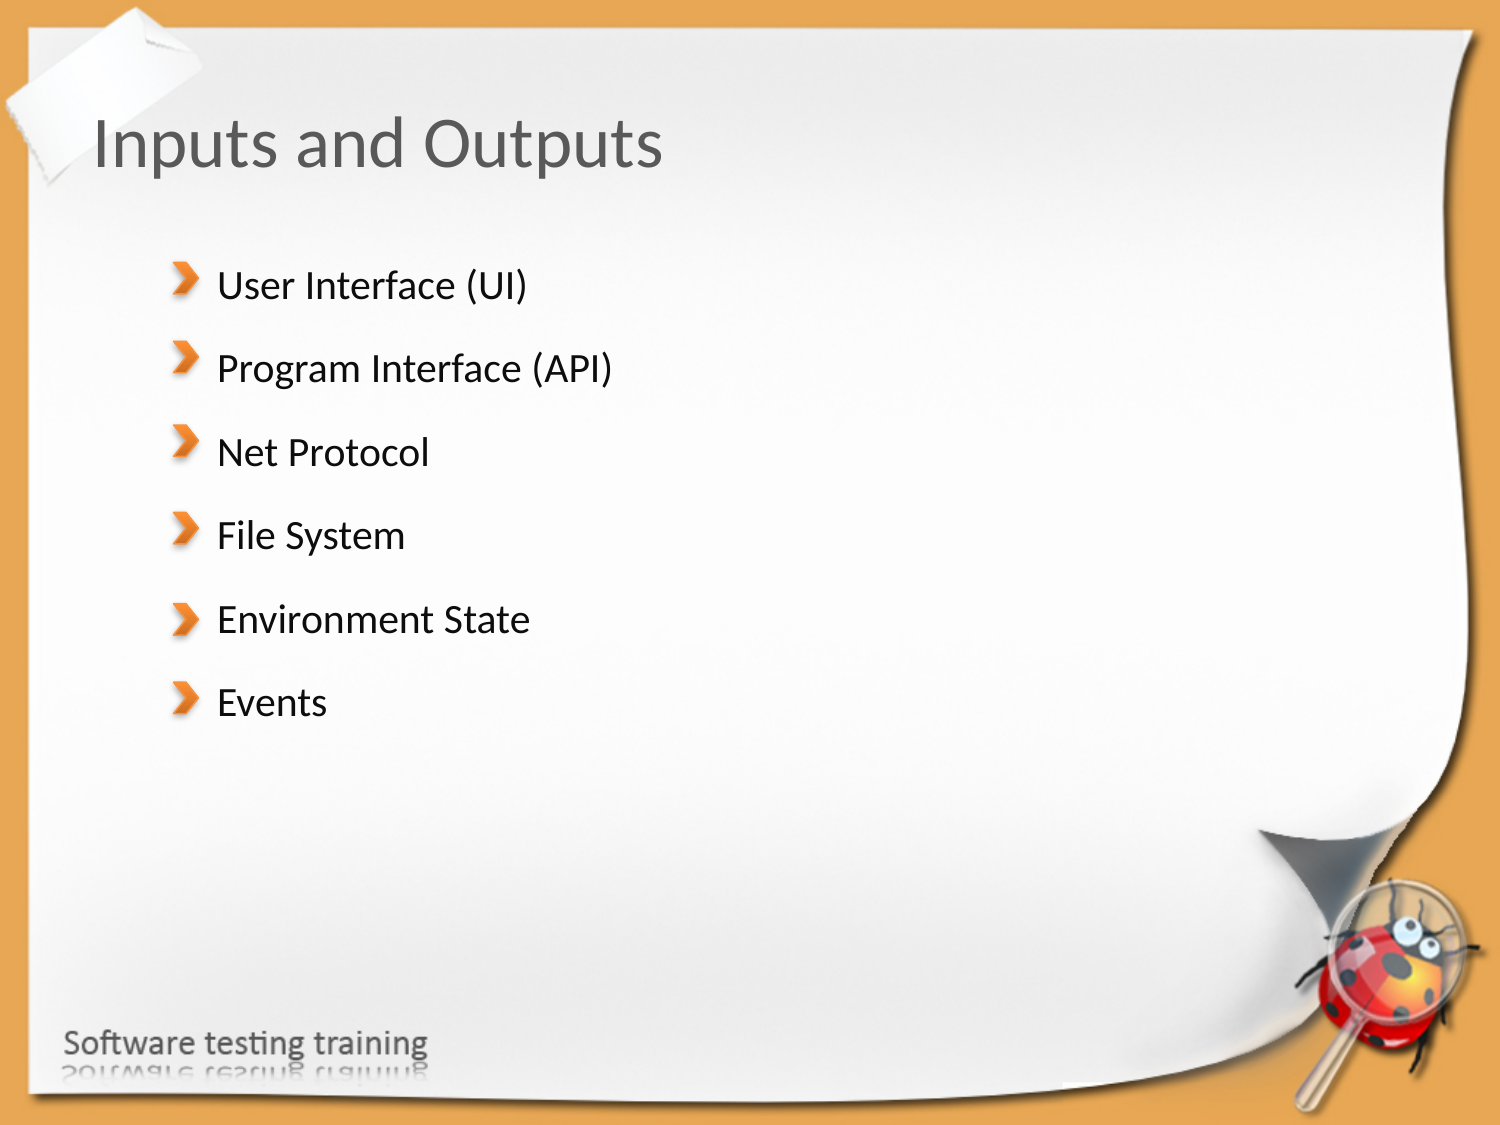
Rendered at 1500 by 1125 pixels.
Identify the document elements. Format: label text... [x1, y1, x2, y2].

text_box Inputs and Outputs [78, 87, 680, 190]
text_box [172, 602, 200, 636]
text_box [172, 424, 200, 458]
text_box [172, 681, 200, 715]
text_box [172, 511, 200, 545]
text_box [172, 340, 200, 374]
text_box User Interface (UI) Program Interface (API) Net Protocol File System Environment State Events [202, 224, 928, 800]
picture [0, 0, 1500, 1125]
text_box [172, 261, 200, 295]
